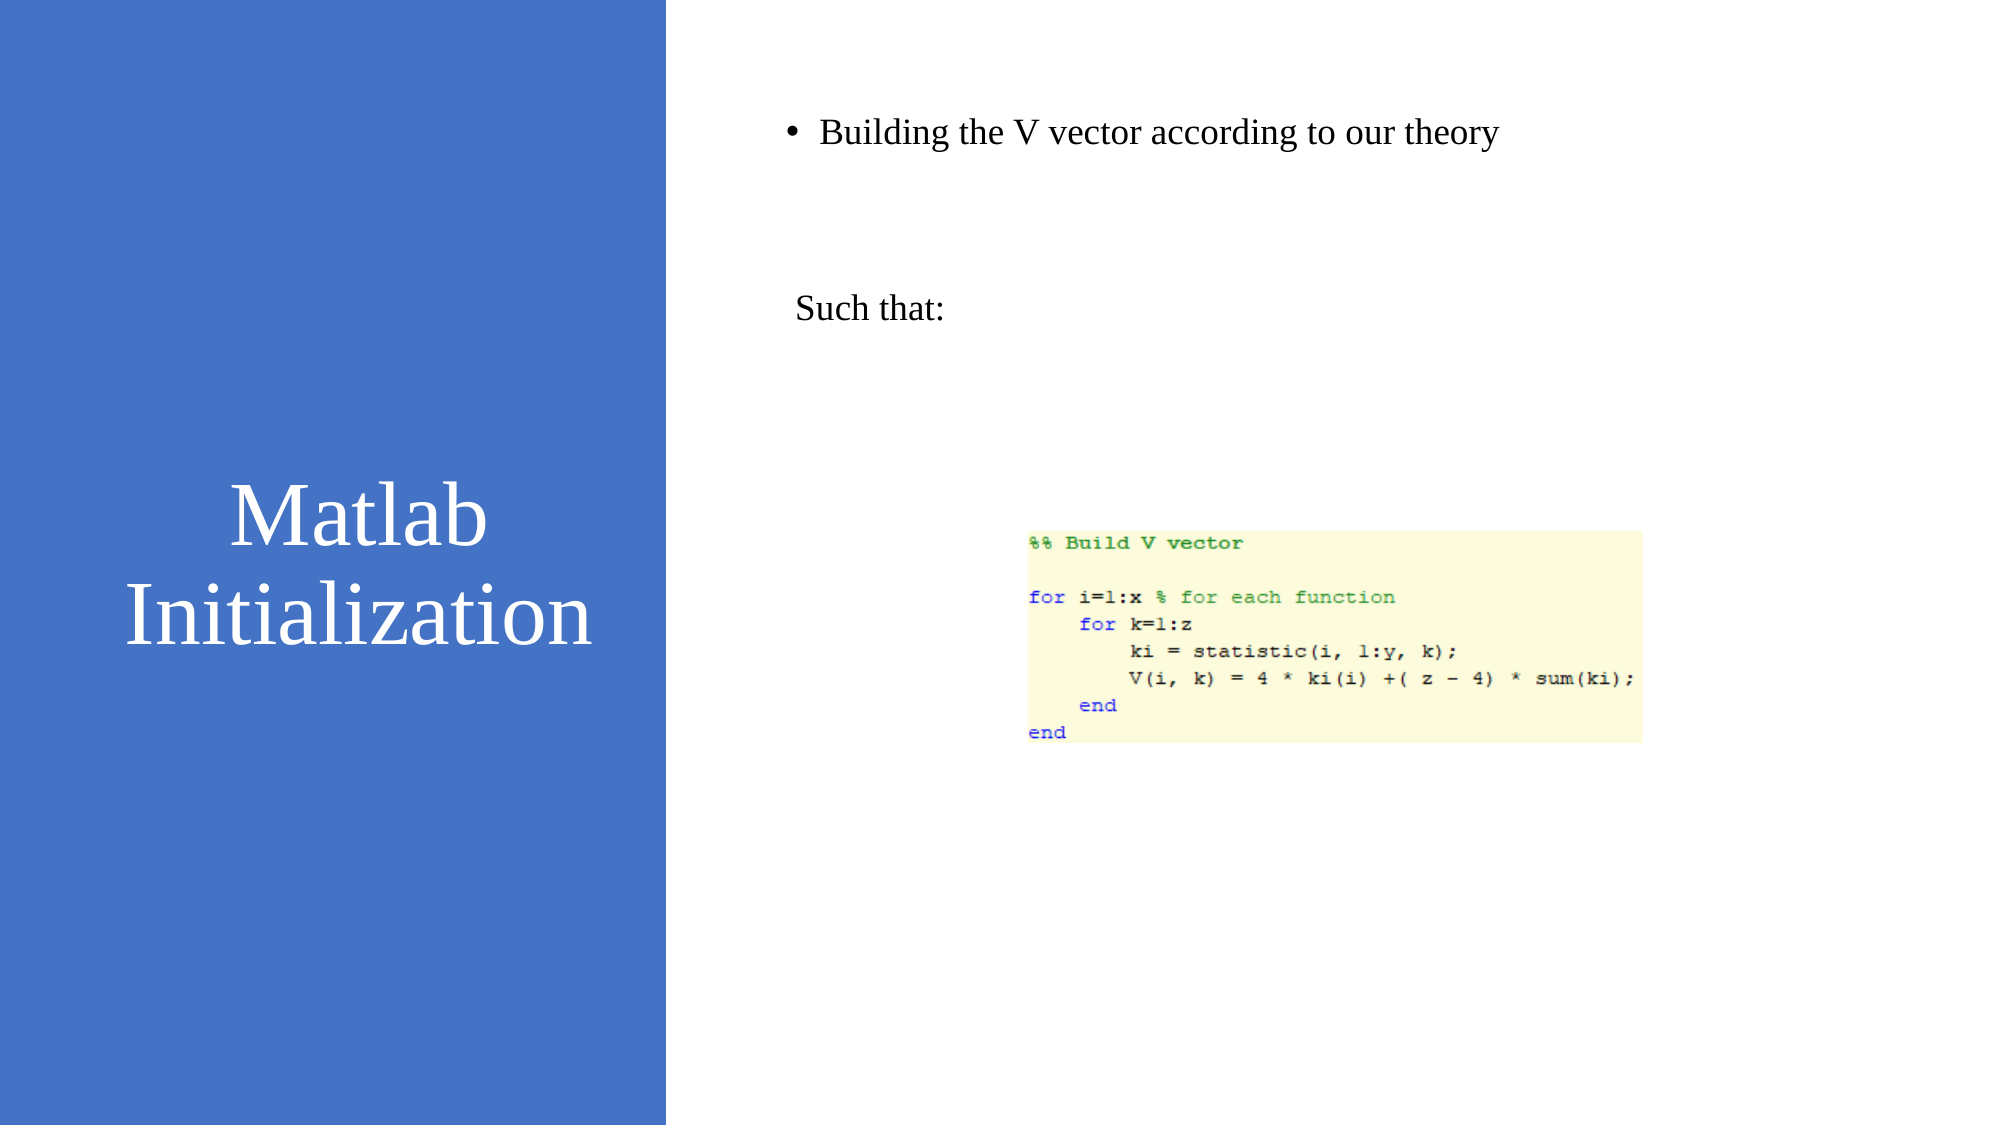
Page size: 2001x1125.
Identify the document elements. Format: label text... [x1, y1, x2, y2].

title Matlab Initialization [105, 104, 614, 1026]
picture [1025, 531, 1643, 743]
text_box [0, 0, 667, 1125]
